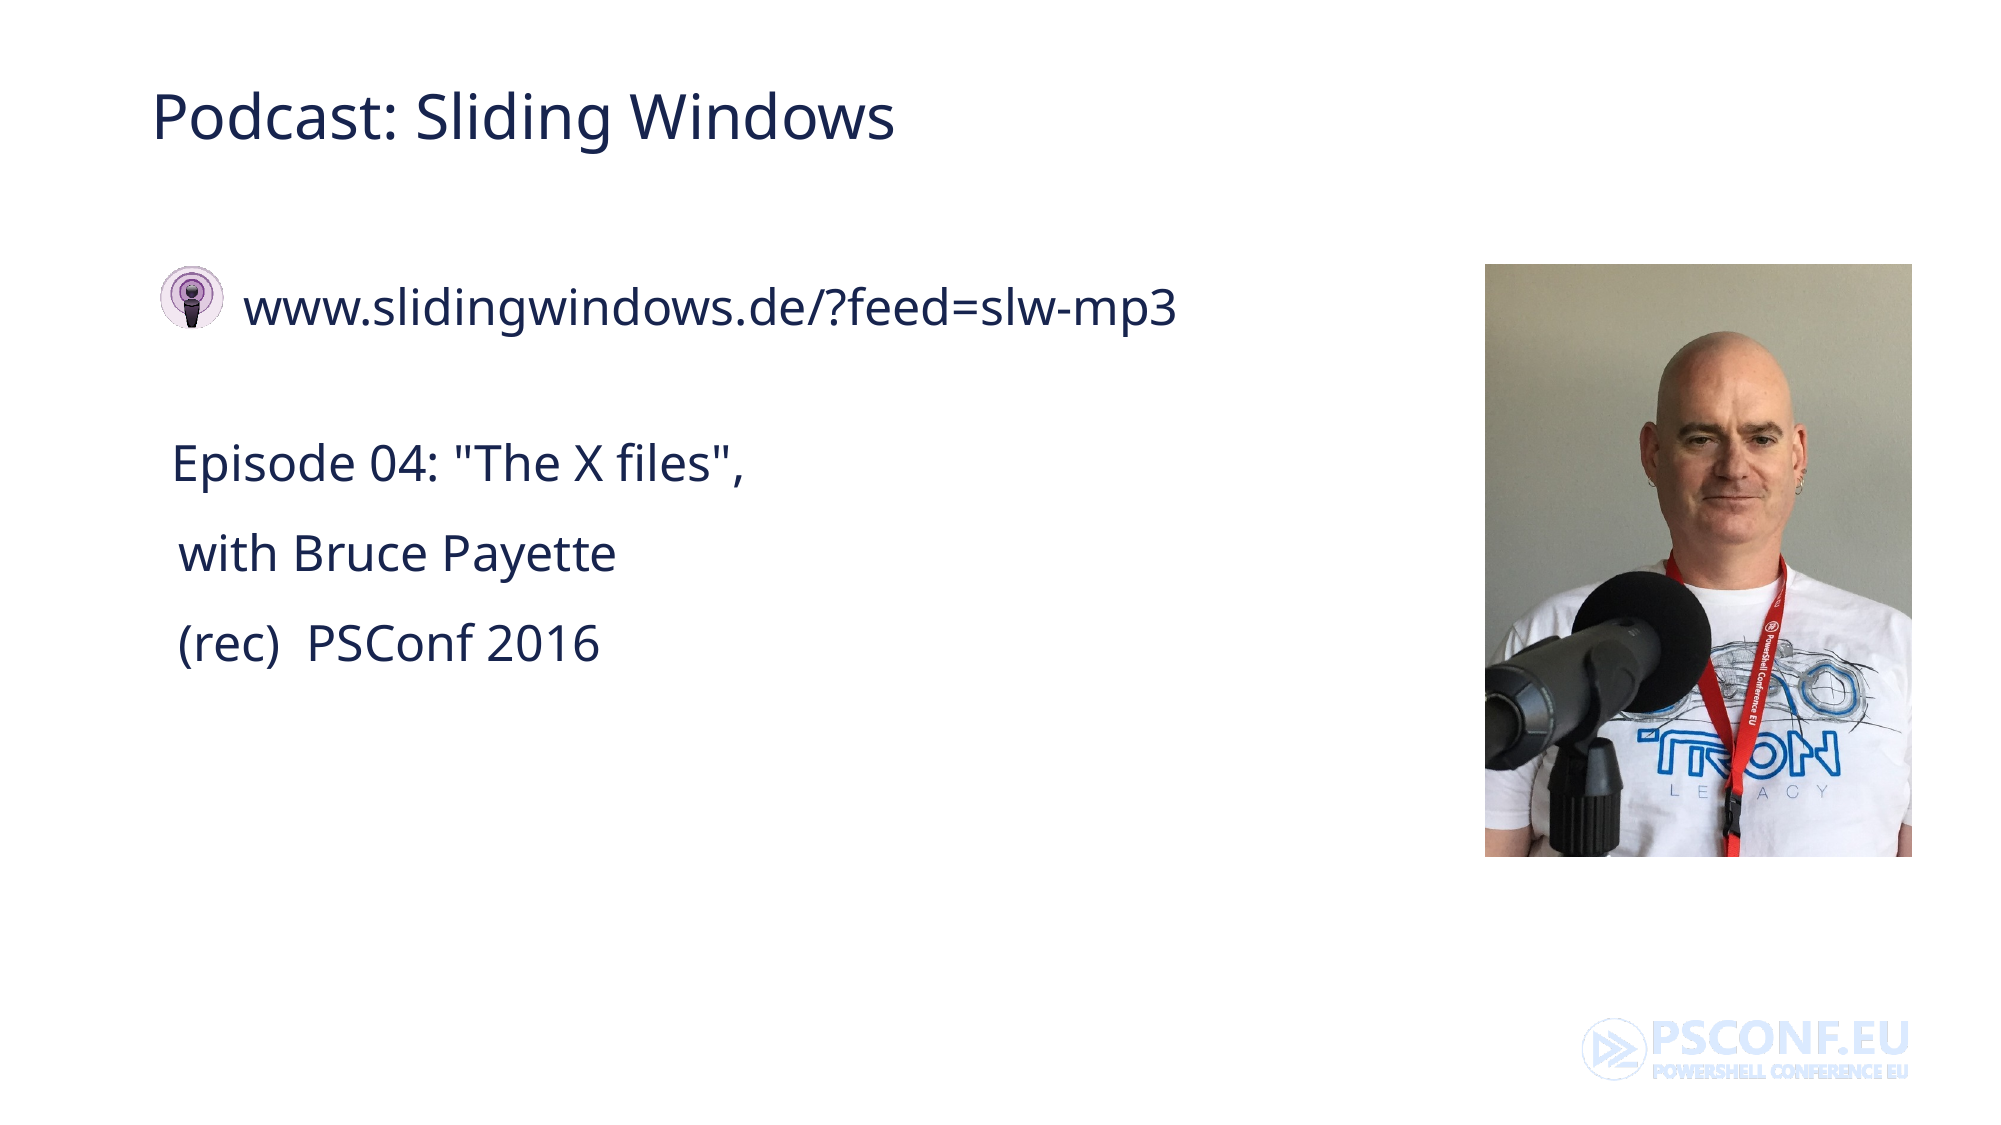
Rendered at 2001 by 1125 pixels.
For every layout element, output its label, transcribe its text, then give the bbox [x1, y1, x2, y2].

picture [159, 264, 225, 330]
picture [1485, 264, 1912, 857]
list www.slidingwindows.de/?feed=slw-mp3 Episode 04: "The X files", with Bruce Payette (rec) PSConf 2016 [137, 238, 1863, 1014]
title Podcast: Sliding Windows [135, 72, 1861, 167]
